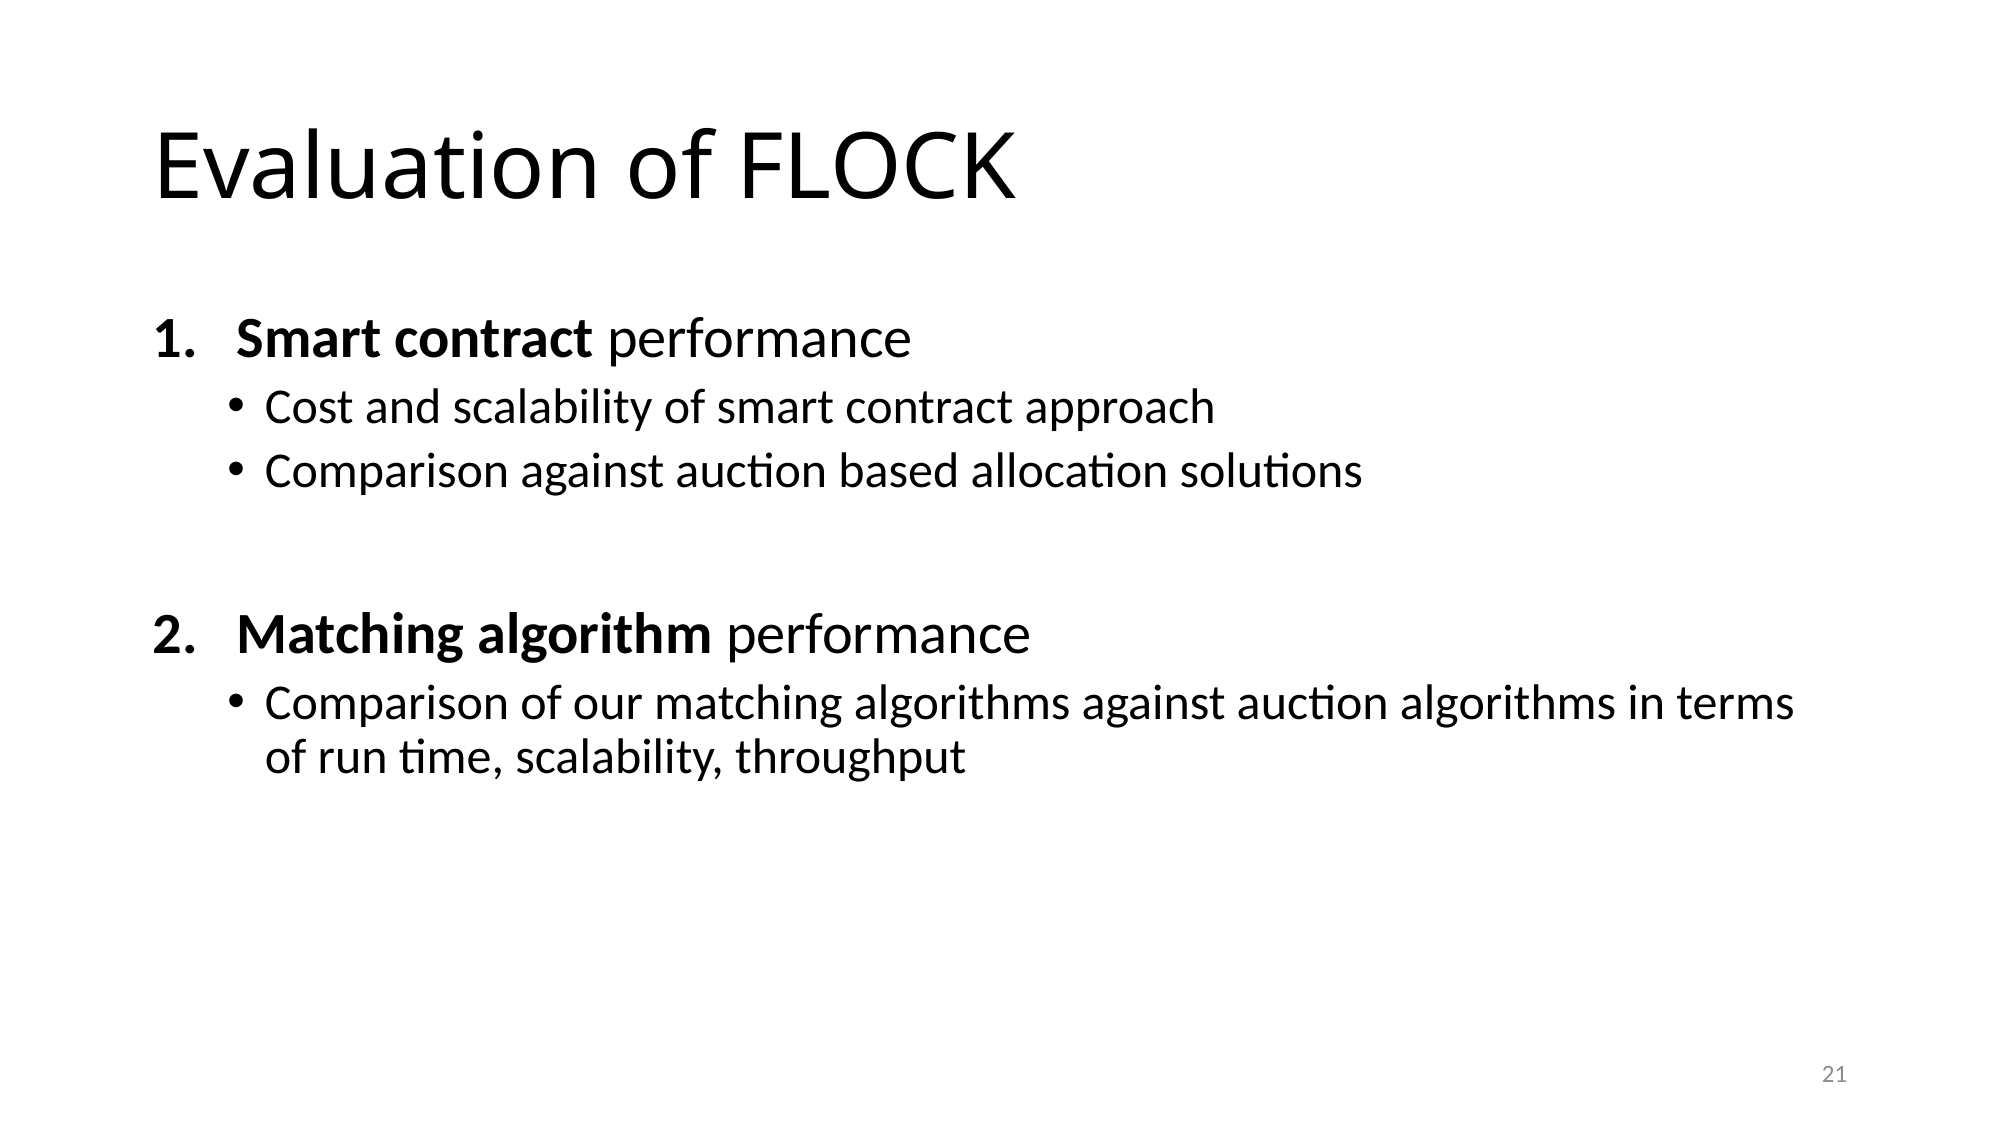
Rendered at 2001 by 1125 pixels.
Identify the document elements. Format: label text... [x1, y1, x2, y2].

title Evaluation of FLOCK [137, 59, 1863, 278]
slide_number 21 [1412, 1042, 1863, 1103]
list Smart contract performance Cost and scalability of smart contract approach Comparison against auction based allocation solutions Matching algorithm performance Comparison of our matching algorithms against auction algorithms in terms of run time, scalability, throughput [137, 299, 1863, 1014]
